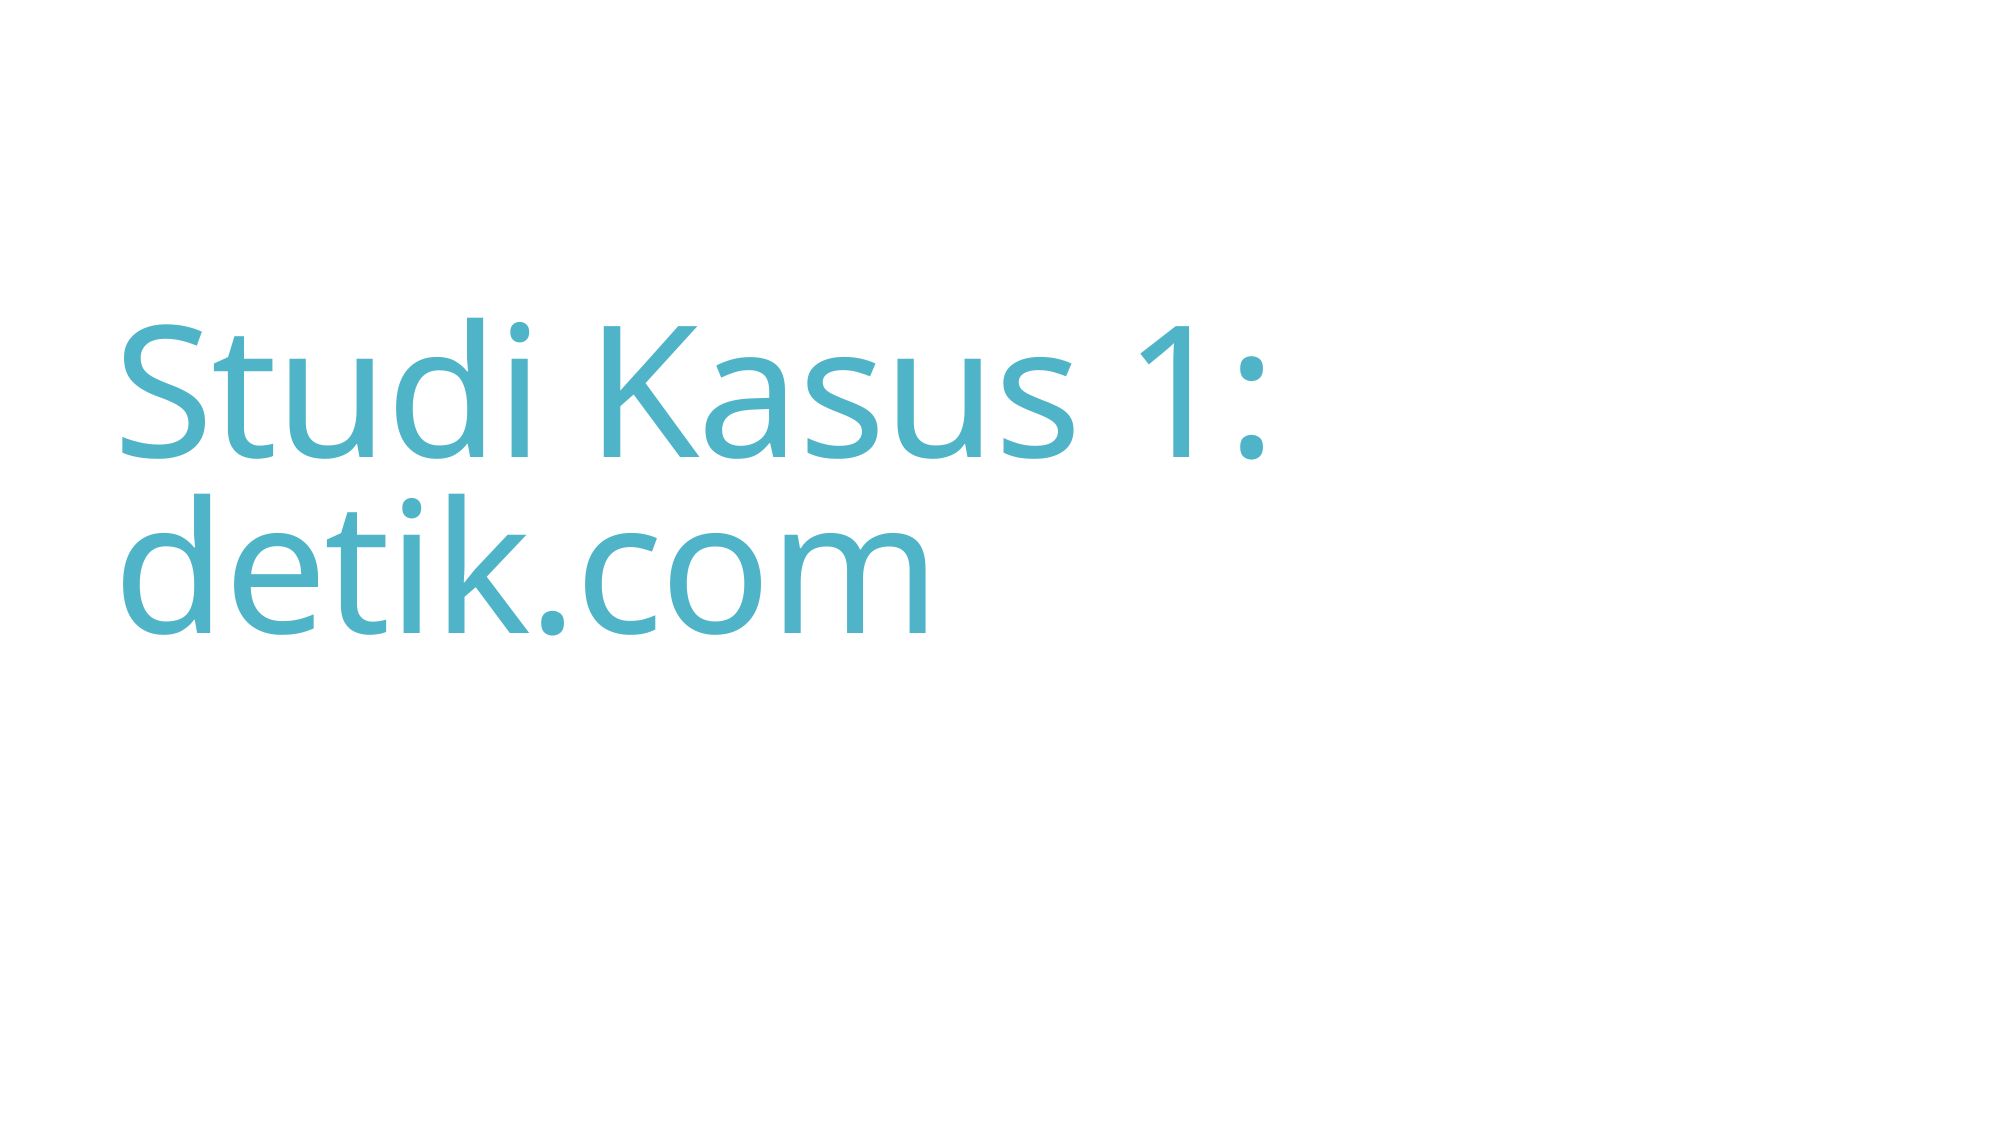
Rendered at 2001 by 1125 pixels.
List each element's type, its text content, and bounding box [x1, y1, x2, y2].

title Studi Kasus 1: detik.com [98, 125, 1868, 677]
